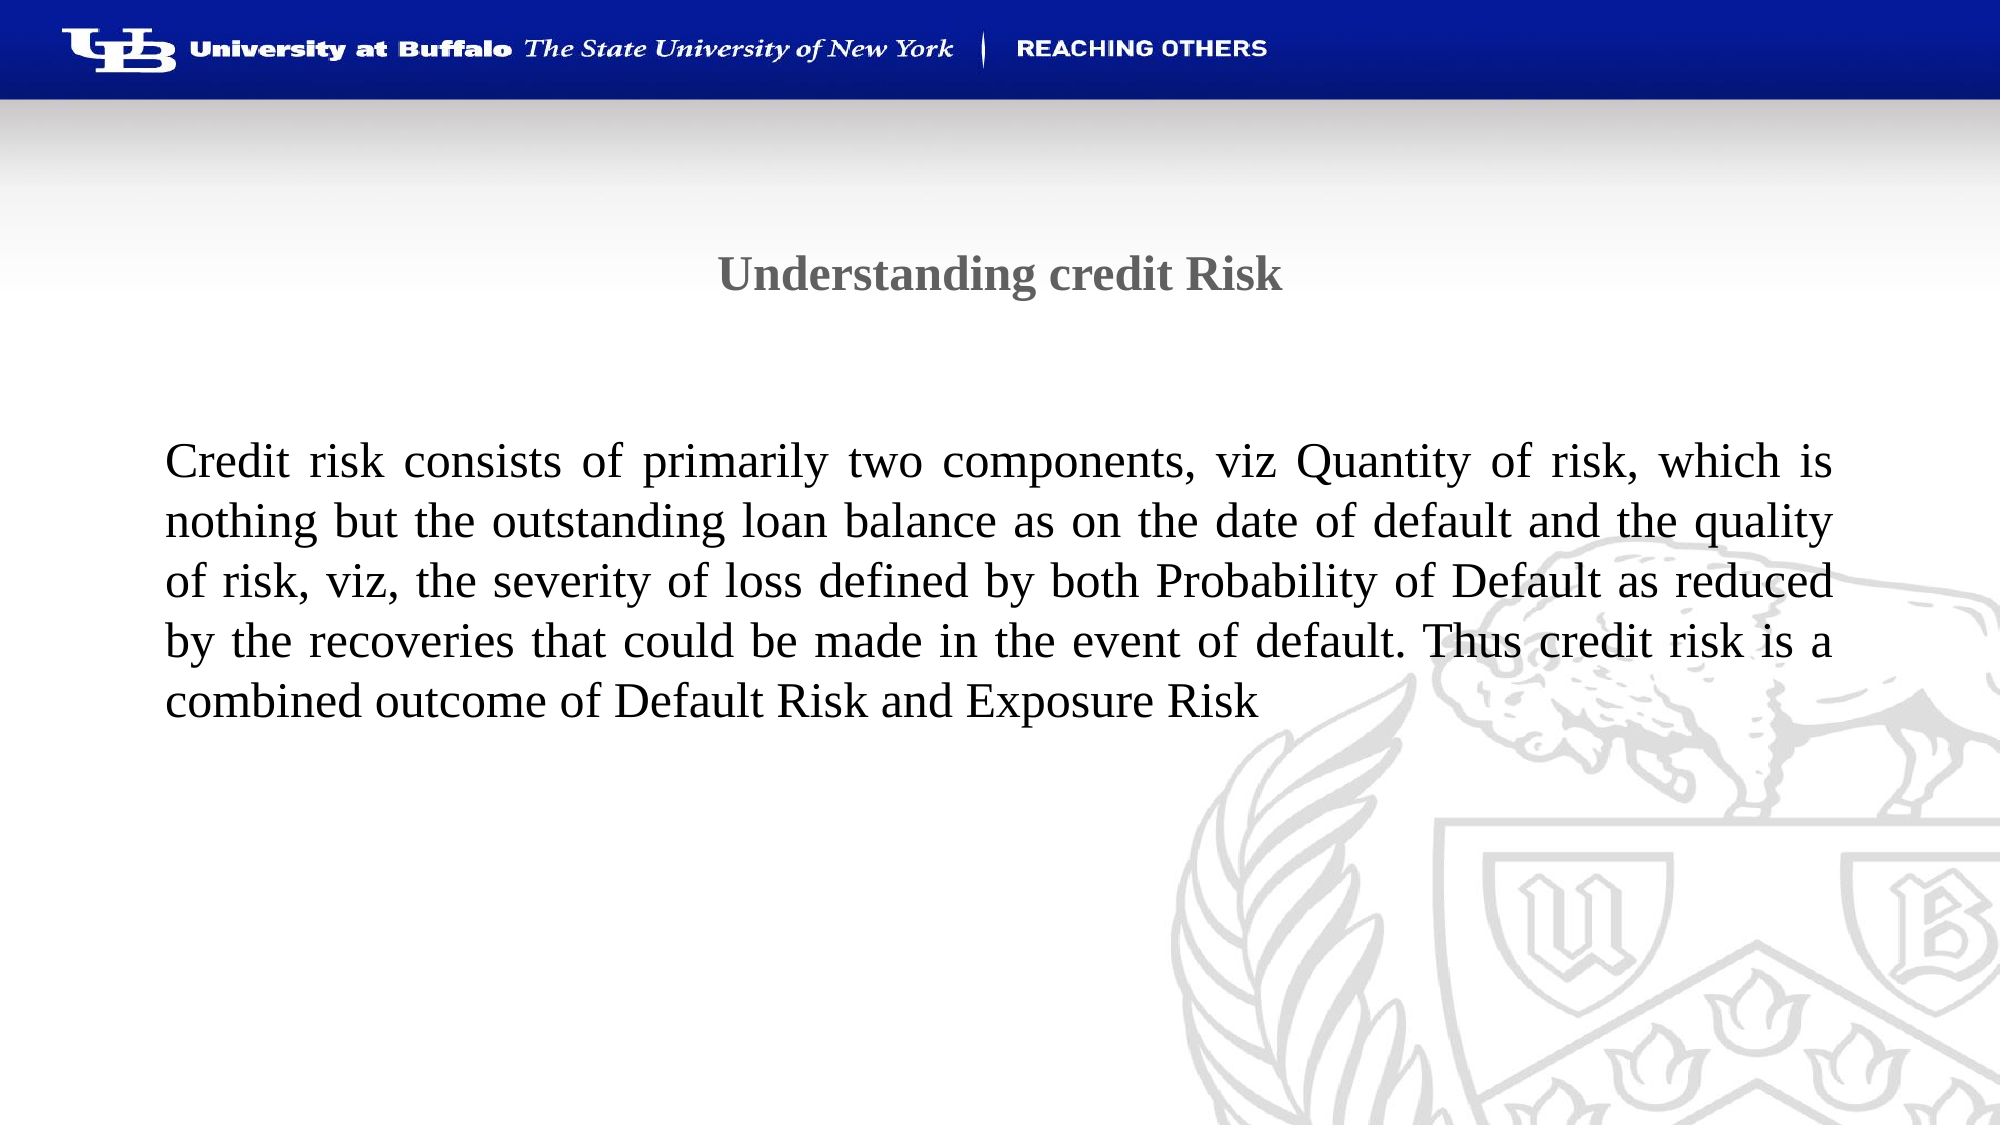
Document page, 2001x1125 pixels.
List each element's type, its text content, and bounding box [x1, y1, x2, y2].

title Understanding credit Risk [150, 224, 1850, 412]
list Credit risk consists of primarily two components, viz Quantity of risk, which is nothing but the outstanding loan balance as on the date of default and the quality of risk, viz, the severity of loss defined by both Probability of Default as reduced by the recoveries that could be made in the event of default. Thus credit risk is a combined outcome of Default Risk and Exposure Risk [150, 412, 1850, 975]
picture [0, 0, 2000, 1125]
